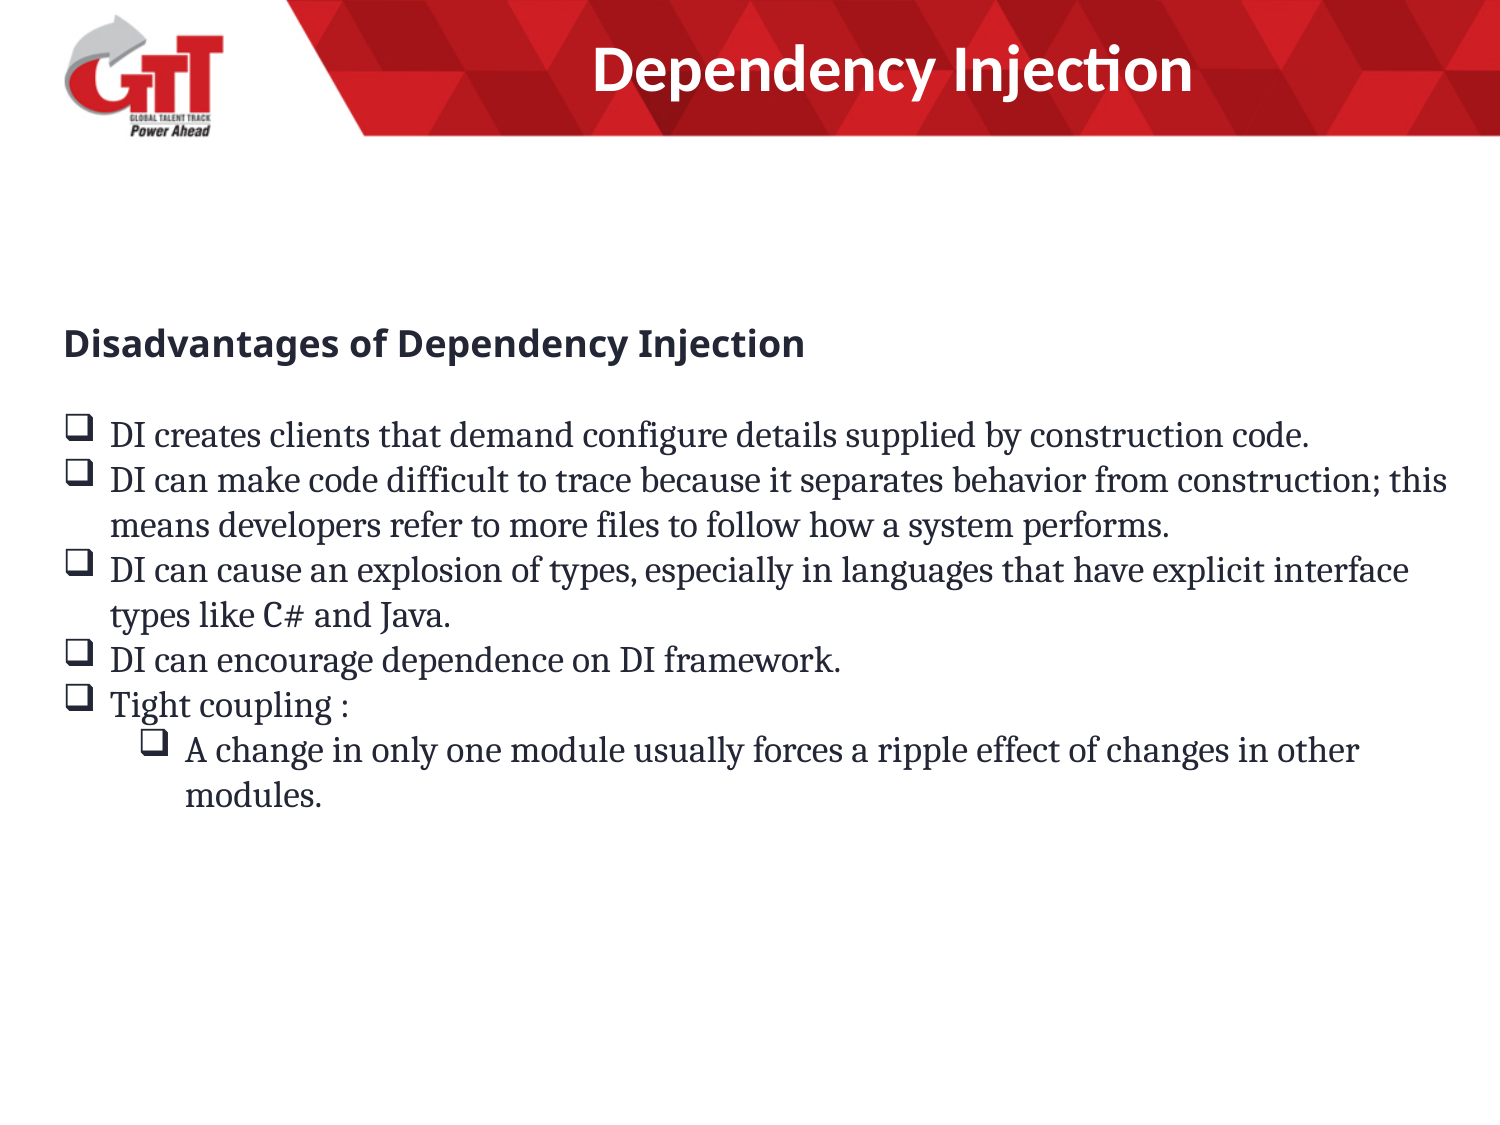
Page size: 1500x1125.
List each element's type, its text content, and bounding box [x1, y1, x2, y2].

title Dependency Injection [324, 12, 1463, 118]
picture [0, 0, 1500, 1125]
text_box Disadvantages of Dependency Injection DI creates clients that demand configure details supplied by construction code. DI can make code difficult to trace because it separates behavior from construction; this means developers refer to more files to follow how a system performs. DI can cause an explosion of types, especially in languages that have explicit interface types like C# and Java. DI can encourage dependence on DI framework. Tight coupling : A change in only one module usually forces a ripple effect of changes in other modules. [48, 312, 1499, 913]
